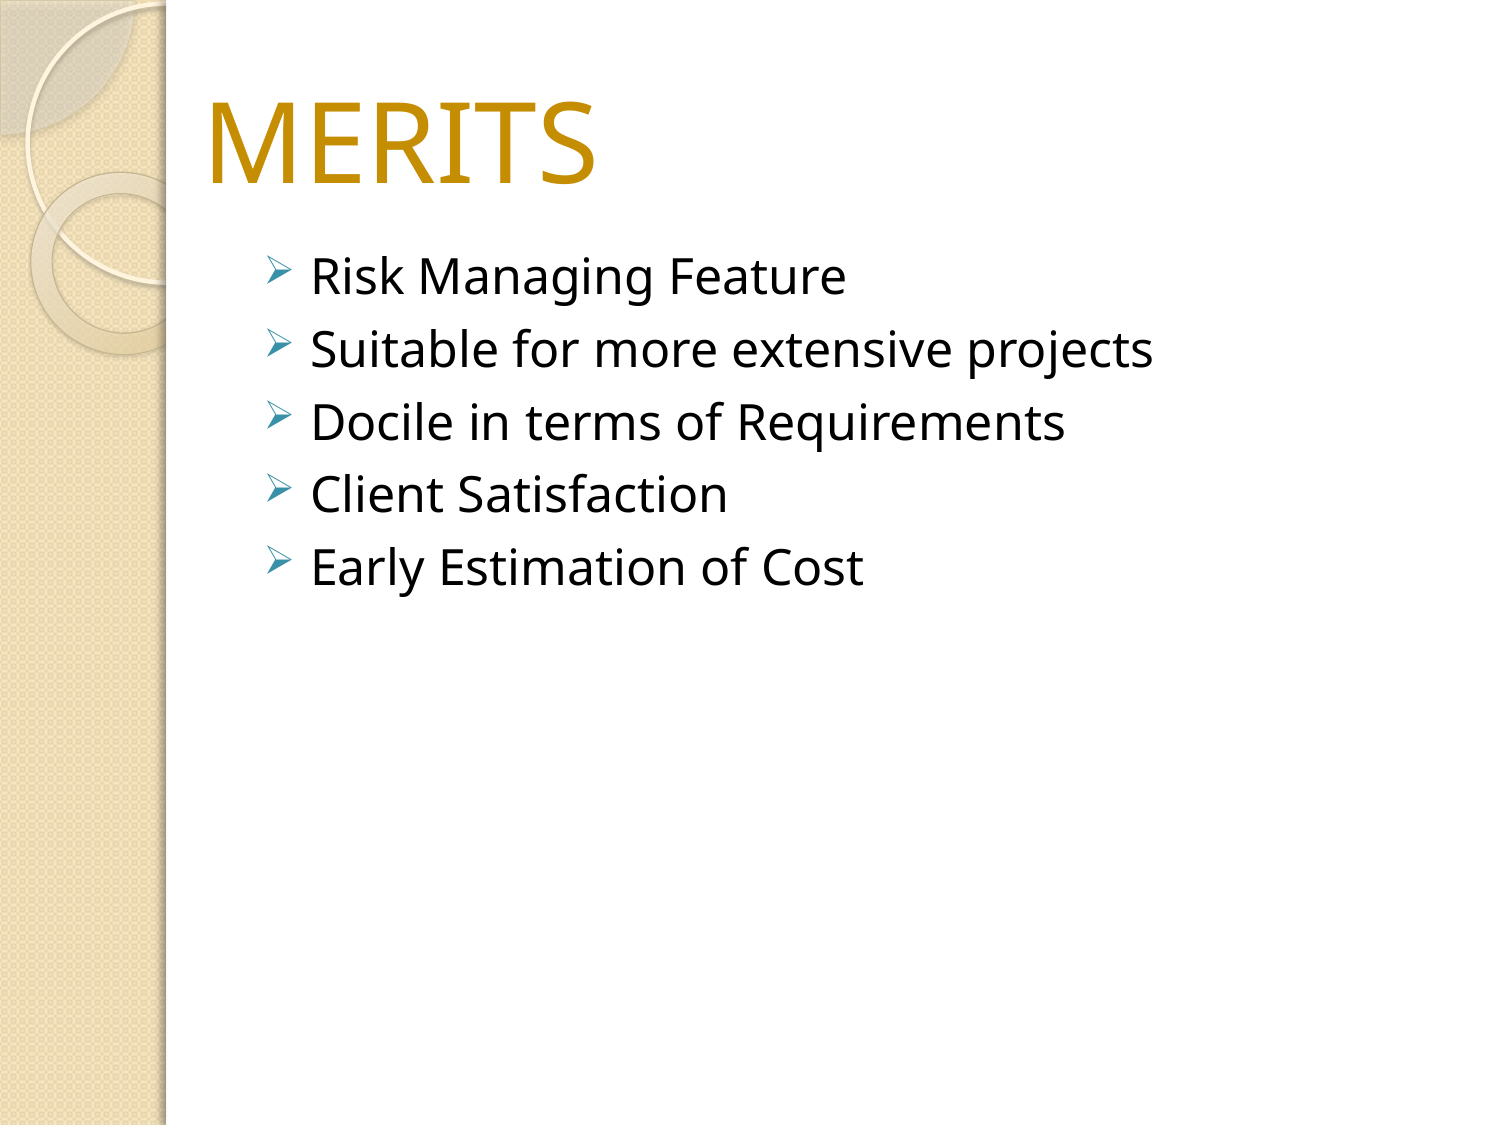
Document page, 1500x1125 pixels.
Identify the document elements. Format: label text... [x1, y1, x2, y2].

title MERITS [187, 45, 997, 233]
list Risk Managing Feature Suitable for more extensive projects Docile in terms of Requirements Client Satisfaction Early Estimation of Cost [235, 237, 1466, 1025]
